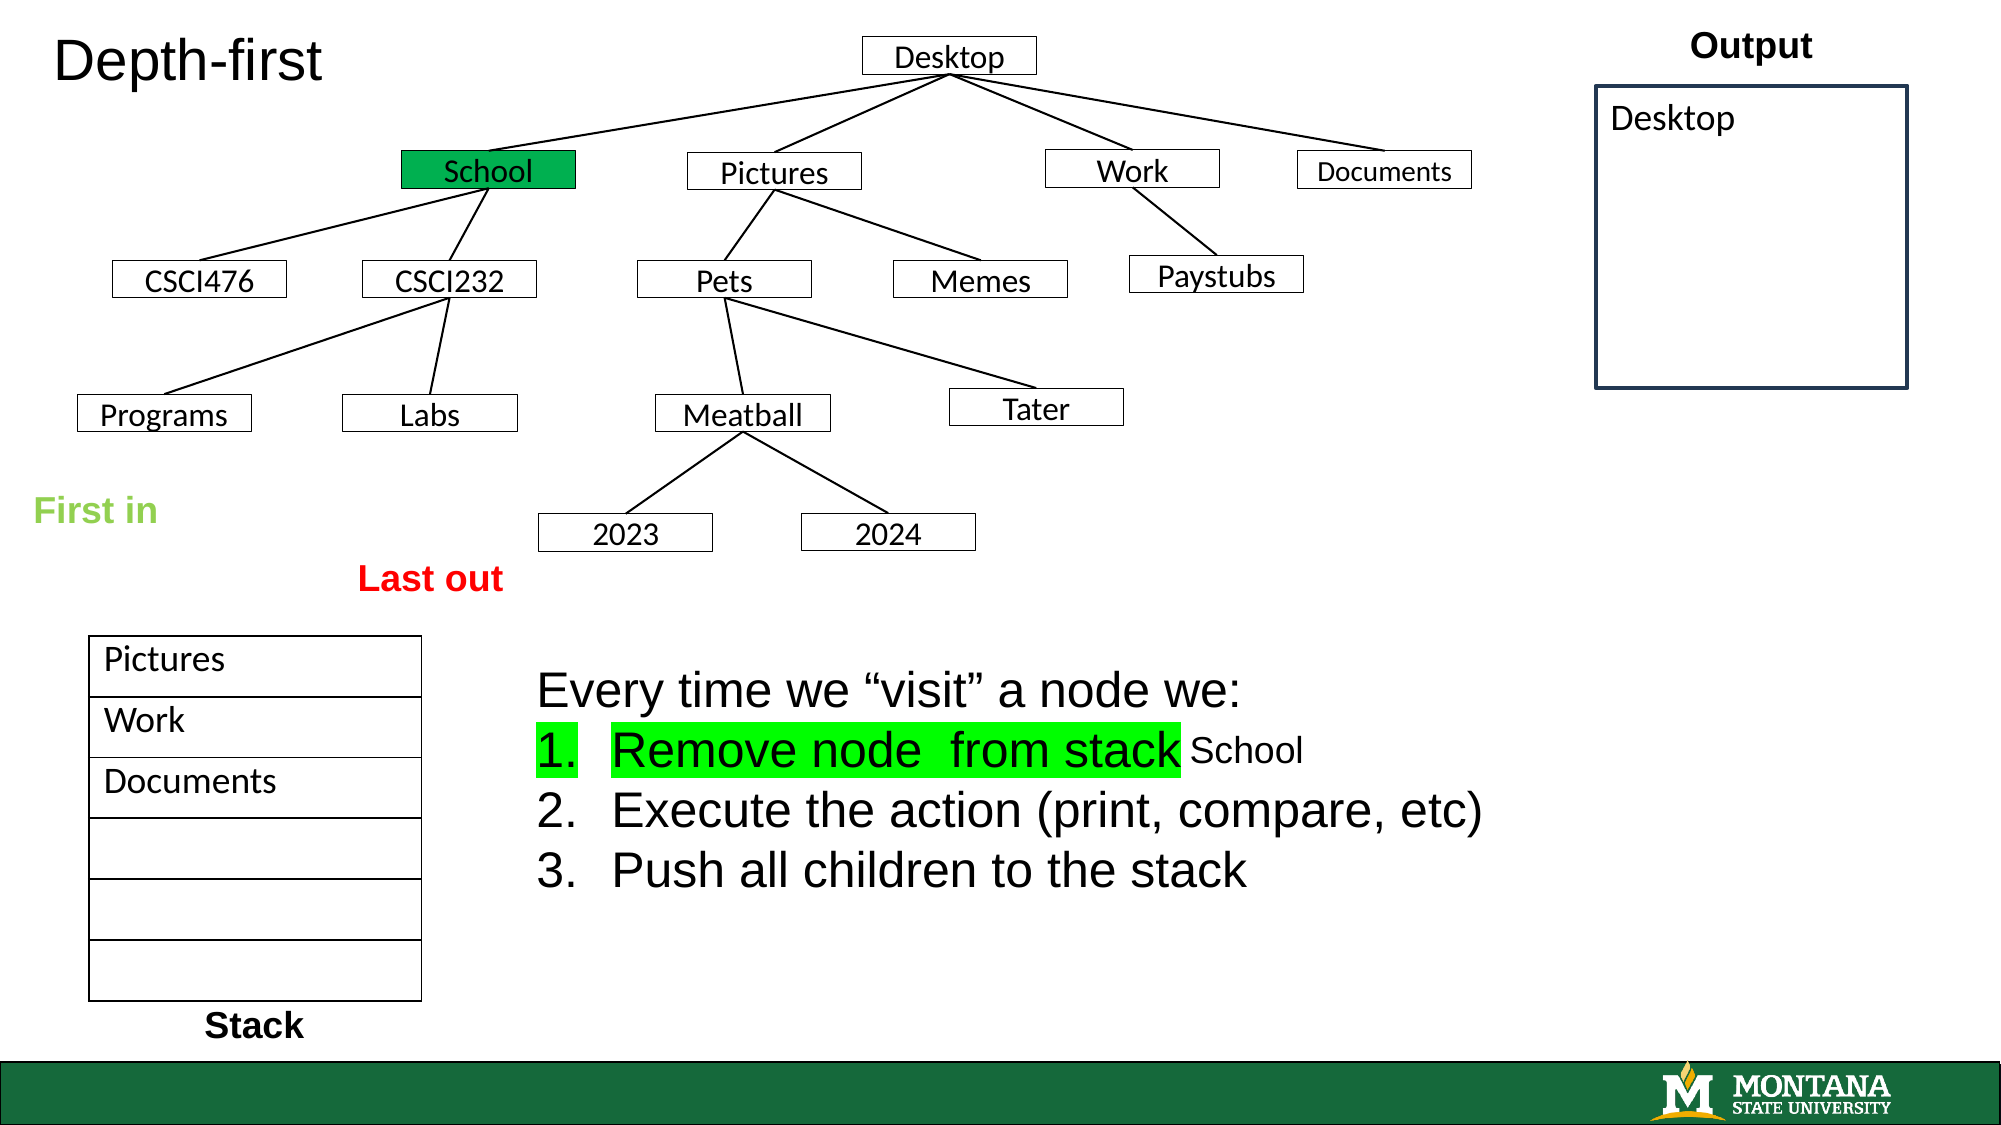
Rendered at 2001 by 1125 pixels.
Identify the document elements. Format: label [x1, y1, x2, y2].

table_cell [90, 819, 421, 878]
text_box [18, 478, 174, 539]
table_header [90, 637, 421, 696]
table_cell [90, 941, 421, 1000]
text_box [189, 993, 320, 1054]
text_box [39, 15, 339, 100]
table_cell [90, 758, 421, 817]
text_box [75, 35, 1474, 553]
text_box [521, 649, 2000, 965]
text_box [0, 1060, 2000, 1125]
text_box [1675, 13, 1829, 73]
text_box [1594, 84, 1909, 390]
text_box [342, 546, 519, 607]
picture [1649, 1060, 1892, 1122]
table_cell [90, 880, 421, 939]
table_cell [90, 698, 421, 757]
